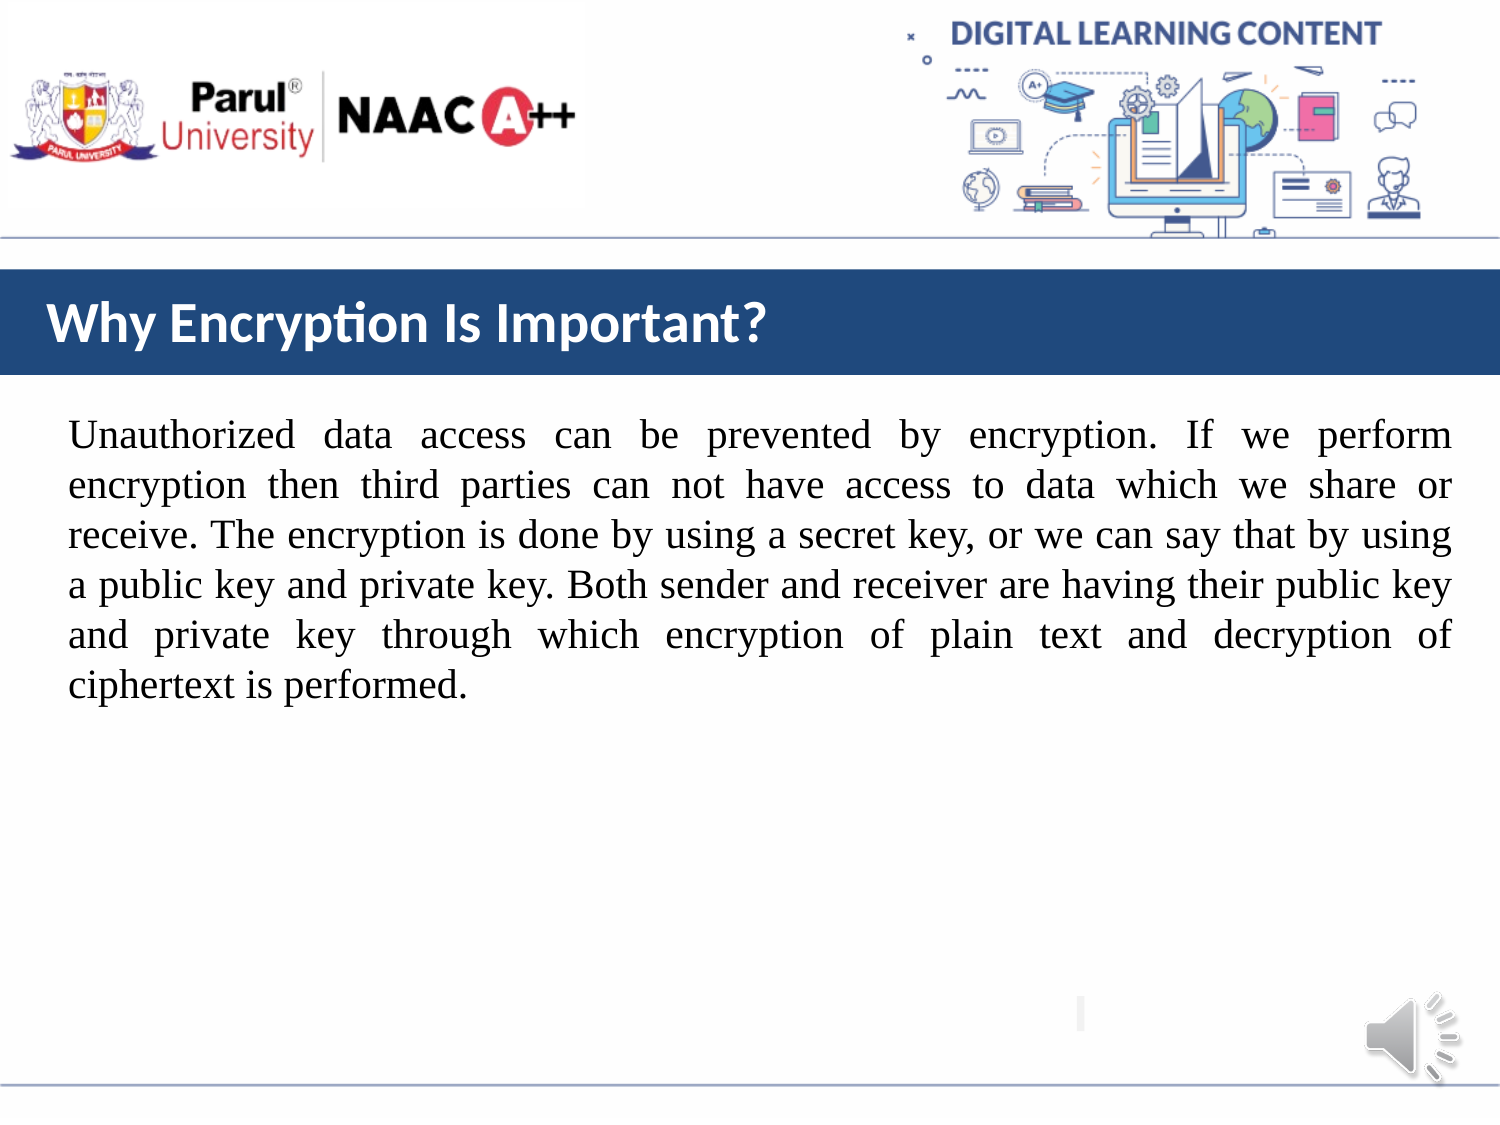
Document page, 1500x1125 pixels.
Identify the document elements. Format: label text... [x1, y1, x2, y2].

text_box [1076, 996, 1085, 1032]
text_box Unauthorized data access can be prevented by encryption. If we perform encryption then third parties can not have access to data which we share or receive. The encryption is done by using a secret key, or we can say that by using a public key and private key. Both sender and receiver are having their public key and private key through which encryption of plain text and decryption of ciphertext is performed. [53, 399, 1469, 715]
text_box Why Encryption Is Important? [31, 276, 1469, 368]
text_box [0, 269, 1500, 375]
picture [0, 0, 1500, 269]
picture [0, 375, 1500, 1118]
